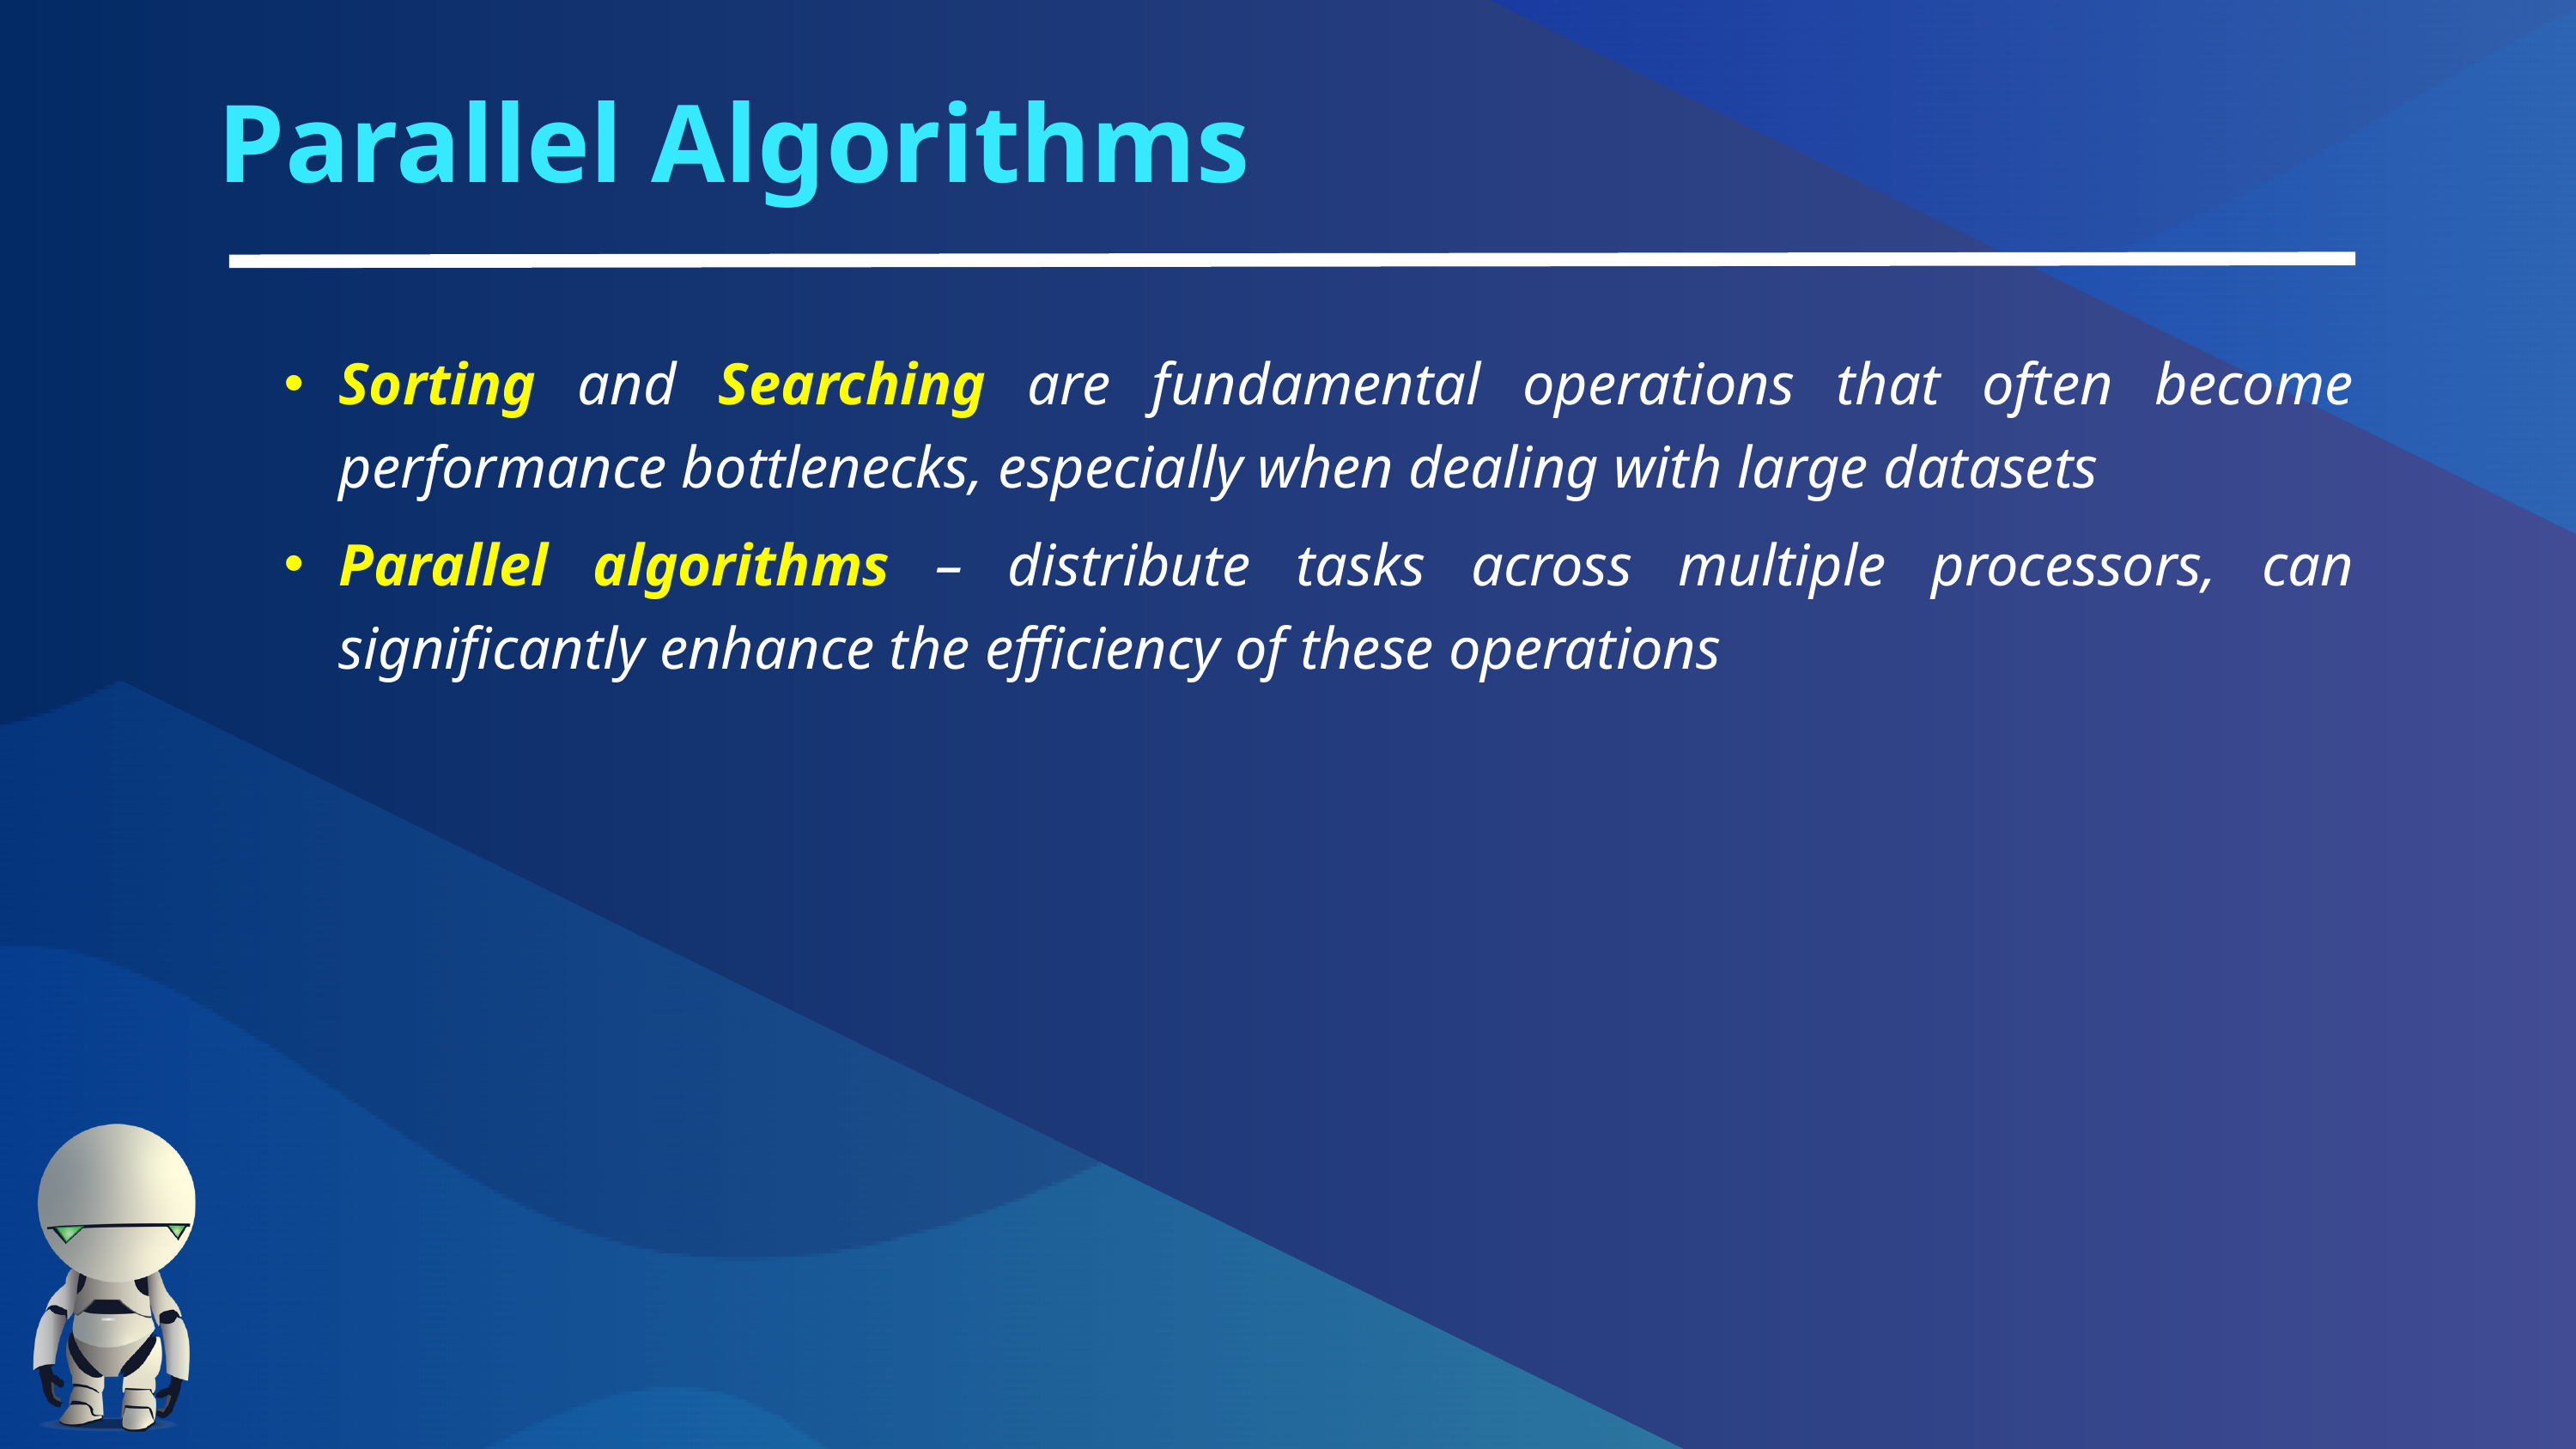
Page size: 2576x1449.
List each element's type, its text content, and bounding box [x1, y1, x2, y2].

text_box Parallel Algorithms [217, 98, 2358, 204]
text_box Sorting and Searching are fundamental operations that often become performance bottlenecks, especially when dealing with large datasets Parallel algorithms – distribute tasks across multiple processors, can significantly enhance the efficiency of these operations [228, 332, 2356, 876]
text_box [33, 1124, 196, 1432]
text_box [1490, 0, 2576, 535]
text_box [0, 621, 1684, 1449]
